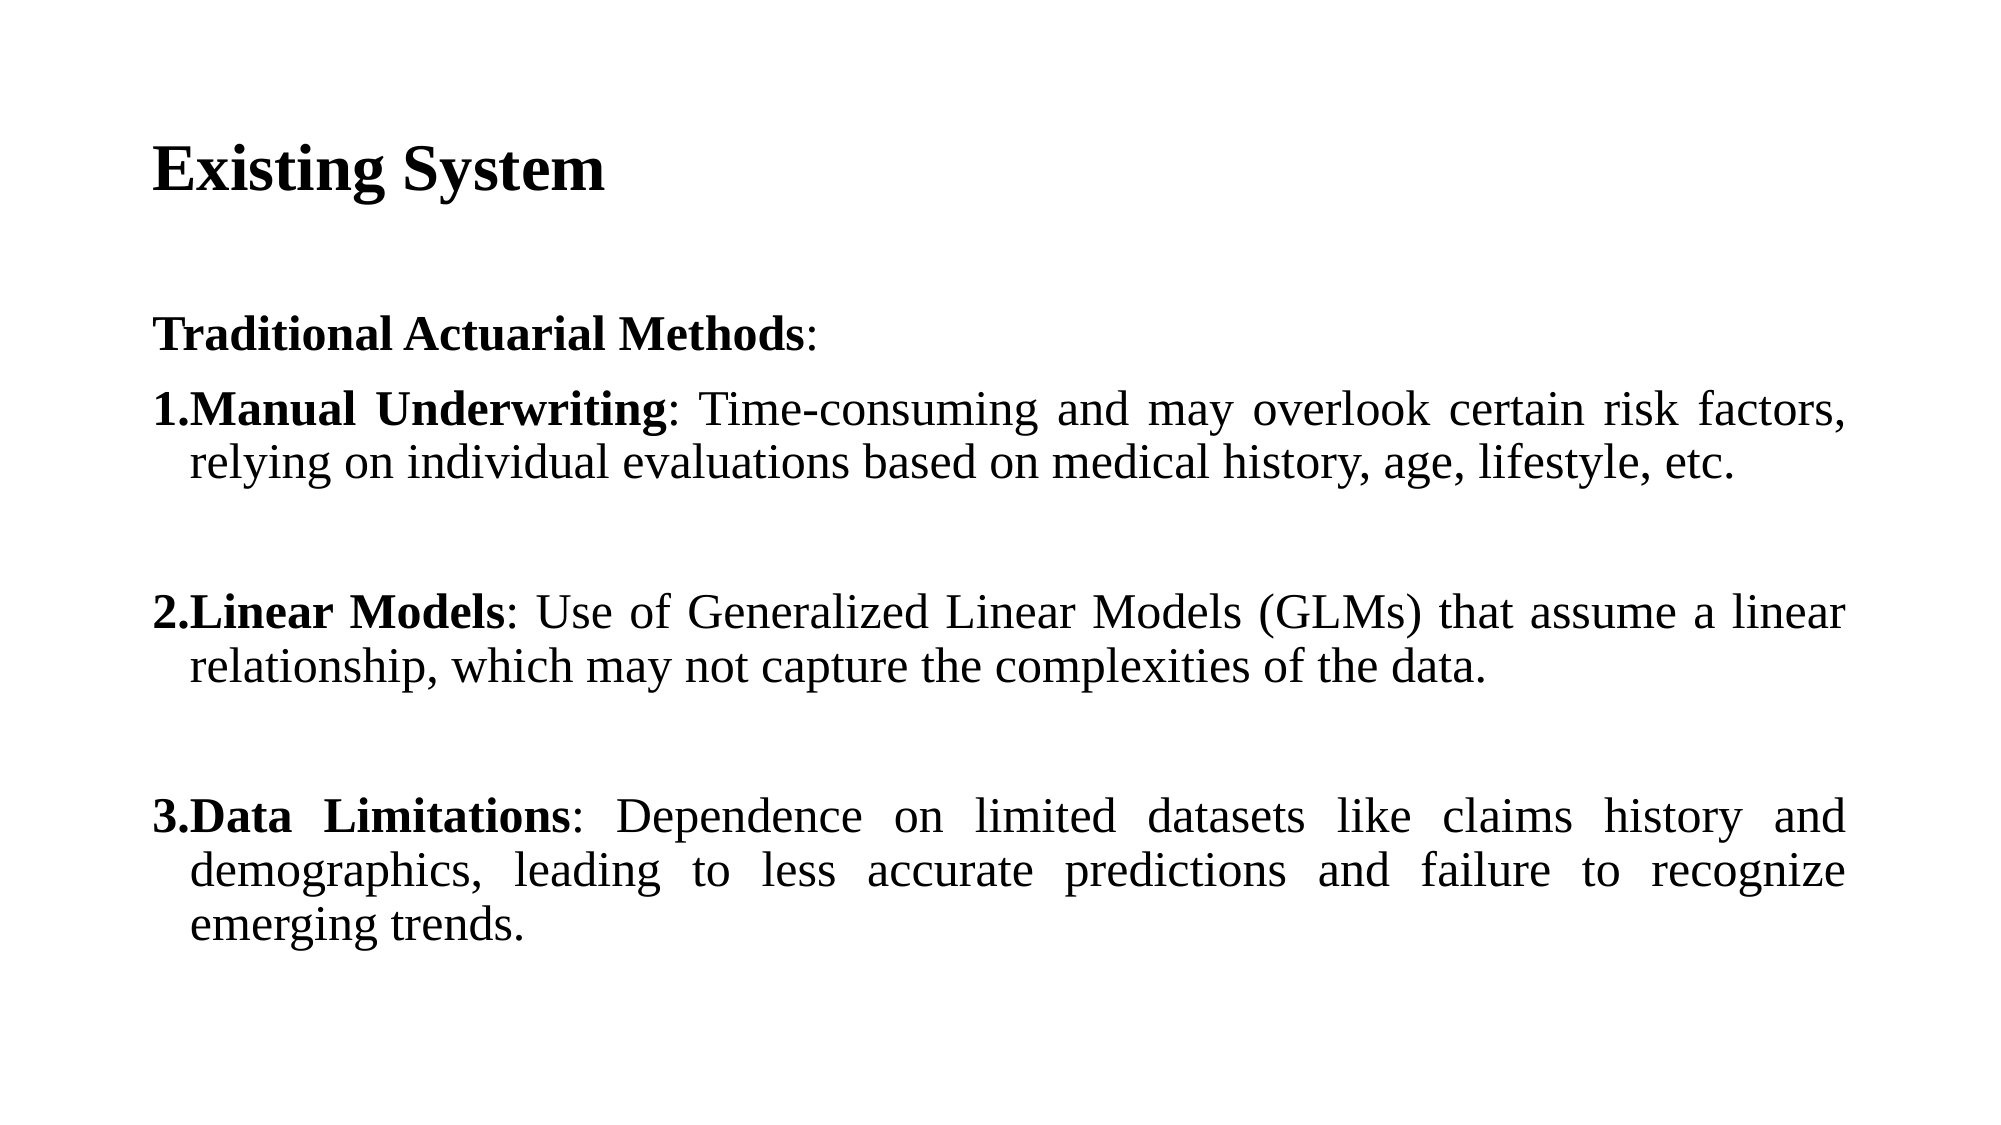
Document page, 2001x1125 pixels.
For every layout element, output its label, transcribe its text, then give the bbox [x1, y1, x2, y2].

list Traditional Actuarial Methods: Manual Underwriting: Time-consuming and may overlook certain risk factors, relying on individual evaluations based on medical history, age, lifestyle, etc. Linear Models: Use of Generalized Linear Models (GLMs) that assume a linear relationship, which may not capture the complexities of the data. Data Limitations: Dependence on limited datasets like claims history and demographics, leading to less accurate predictions and failure to recognize emerging trends. [137, 299, 1863, 1014]
title Existing System [137, 59, 1863, 278]
